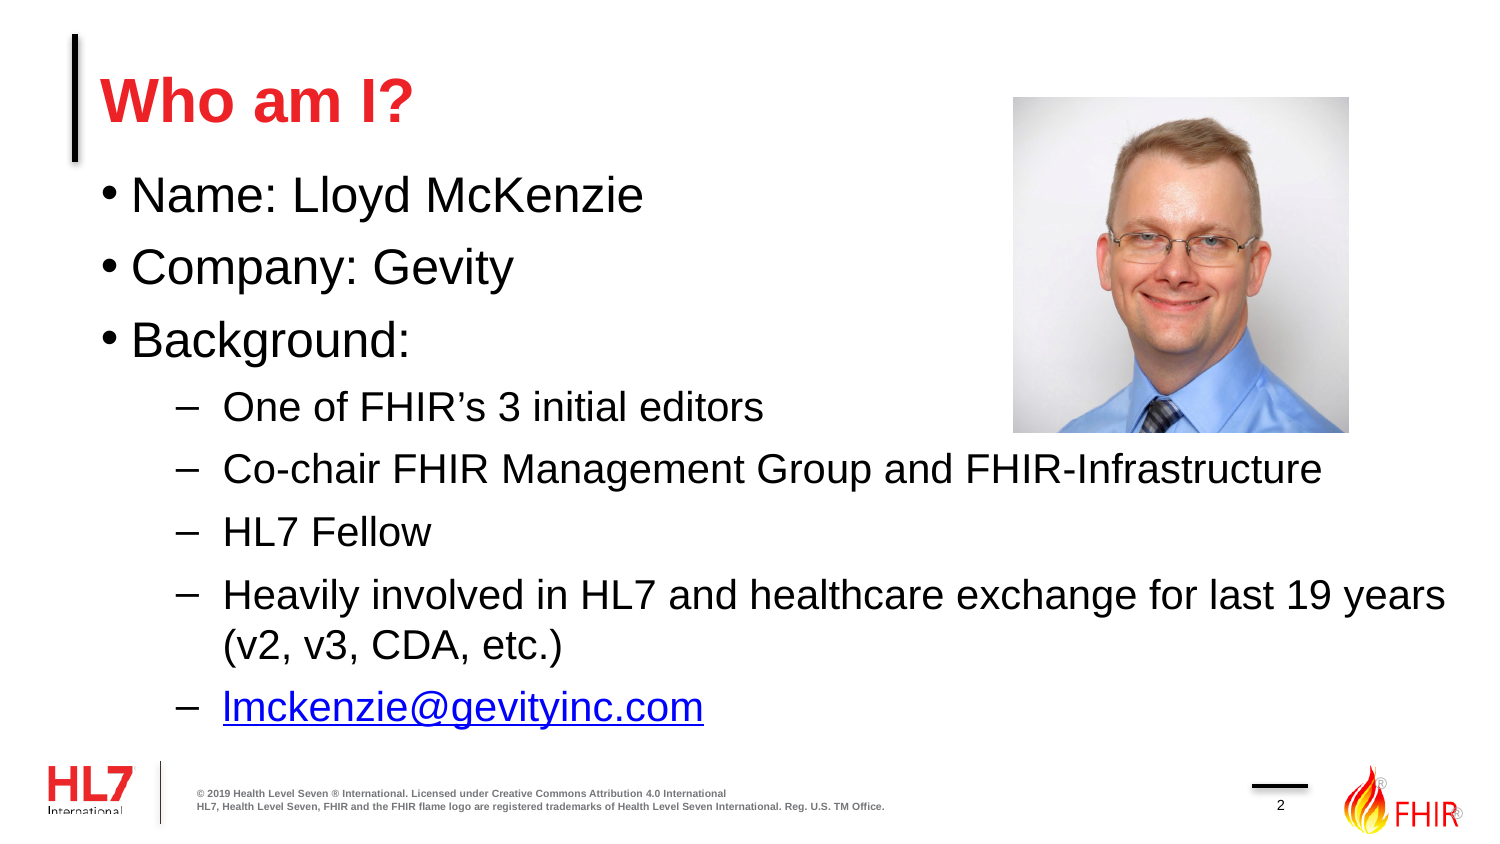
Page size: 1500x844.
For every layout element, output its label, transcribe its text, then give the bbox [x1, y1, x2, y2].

title Who am I? [100, 33, 1451, 162]
picture [1012, 97, 1349, 434]
picture [1339, 760, 1463, 837]
slide_number 2 [1258, 786, 1304, 813]
footer © 2019 Health Level Seven ® International. Licensed under Creative Commons Attribution 4.0 International HL7, Health Level Seven, FHIR and the FHIR flame logo are registered trademarks of Health Level Seven International. Reg. U.S. TM Office. [196, 786, 941, 813]
list Name: Lloyd McKenzie Company: Gevity Background: One of FHIR’s 3 initial editors Co-chair FHIR Management Group and FHIR-Infrastructure HL7 Fellow Heavily involved in HL7 and healthcare exchange for last 19 years (v2, v3, CDA, etc.) lmckenzie@gevityinc.com [100, 162, 1451, 731]
